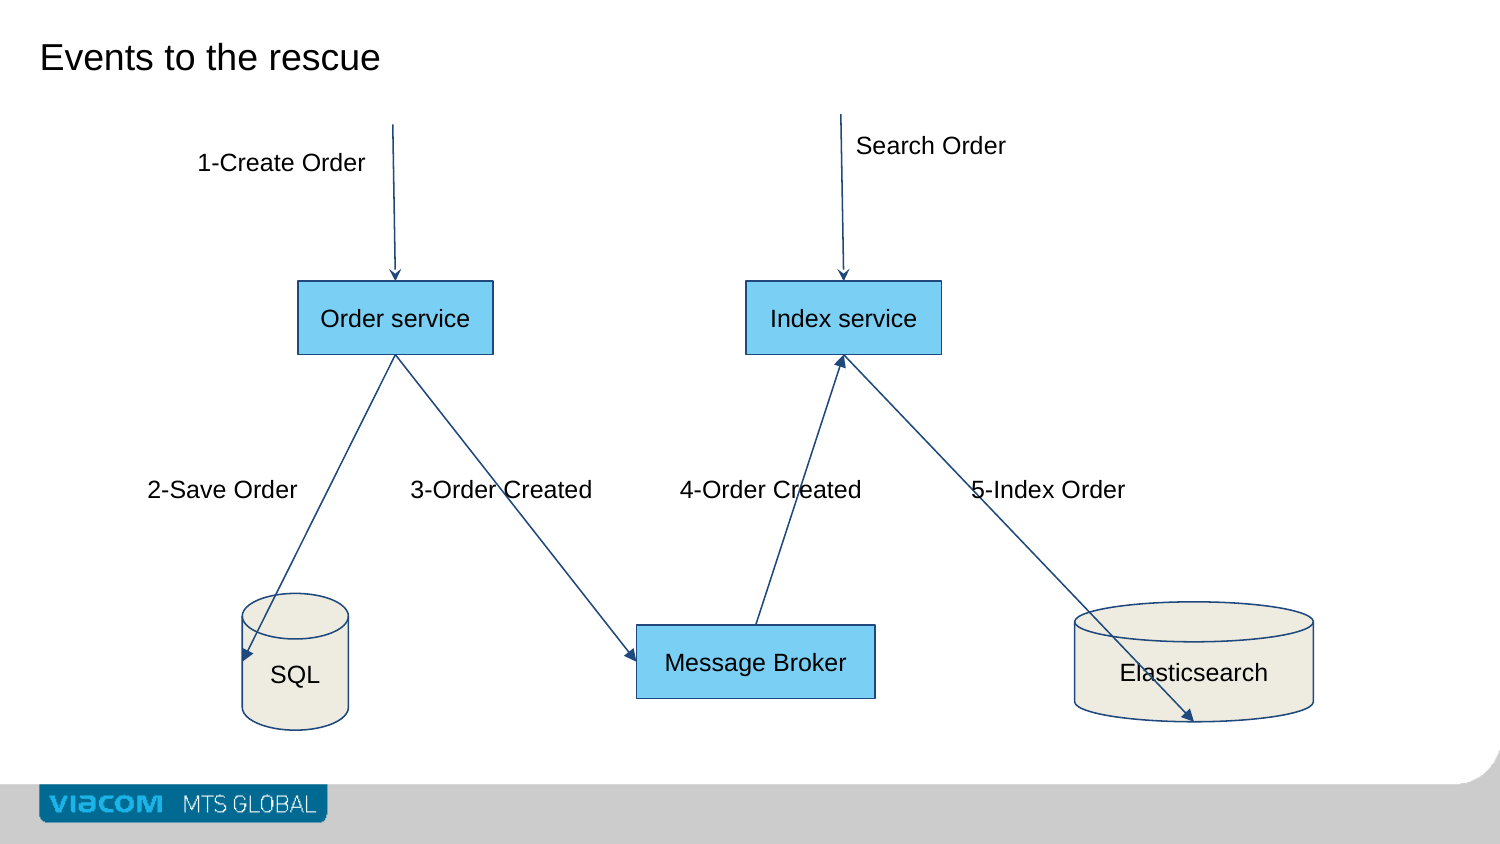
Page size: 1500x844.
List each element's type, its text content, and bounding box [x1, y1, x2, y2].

picture [0, 0, 1500, 844]
text_box Elasticsearch [1074, 612, 1191, 722]
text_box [755, 354, 842, 626]
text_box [395, 354, 637, 662]
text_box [295, 354, 396, 594]
text_box Elasticsearch [1091, 601, 1314, 722]
text_box Order service [297, 281, 493, 353]
text_box SQL [242, 593, 349, 731]
text_box 5-Index Order [1079, 458, 1152, 504]
text_box 2-Save Order [132, 458, 290, 504]
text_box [840, 113, 844, 282]
text_box 1-Create Order [182, 131, 387, 177]
text_box Events to the rescue [24, 18, 1487, 81]
text_box Search Order [845, 114, 1051, 160]
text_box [843, 354, 1075, 662]
text_box Index service [746, 281, 942, 355]
text_box Message Broker [636, 624, 876, 699]
text_box 4-Order Created [664, 458, 750, 504]
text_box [392, 124, 396, 282]
